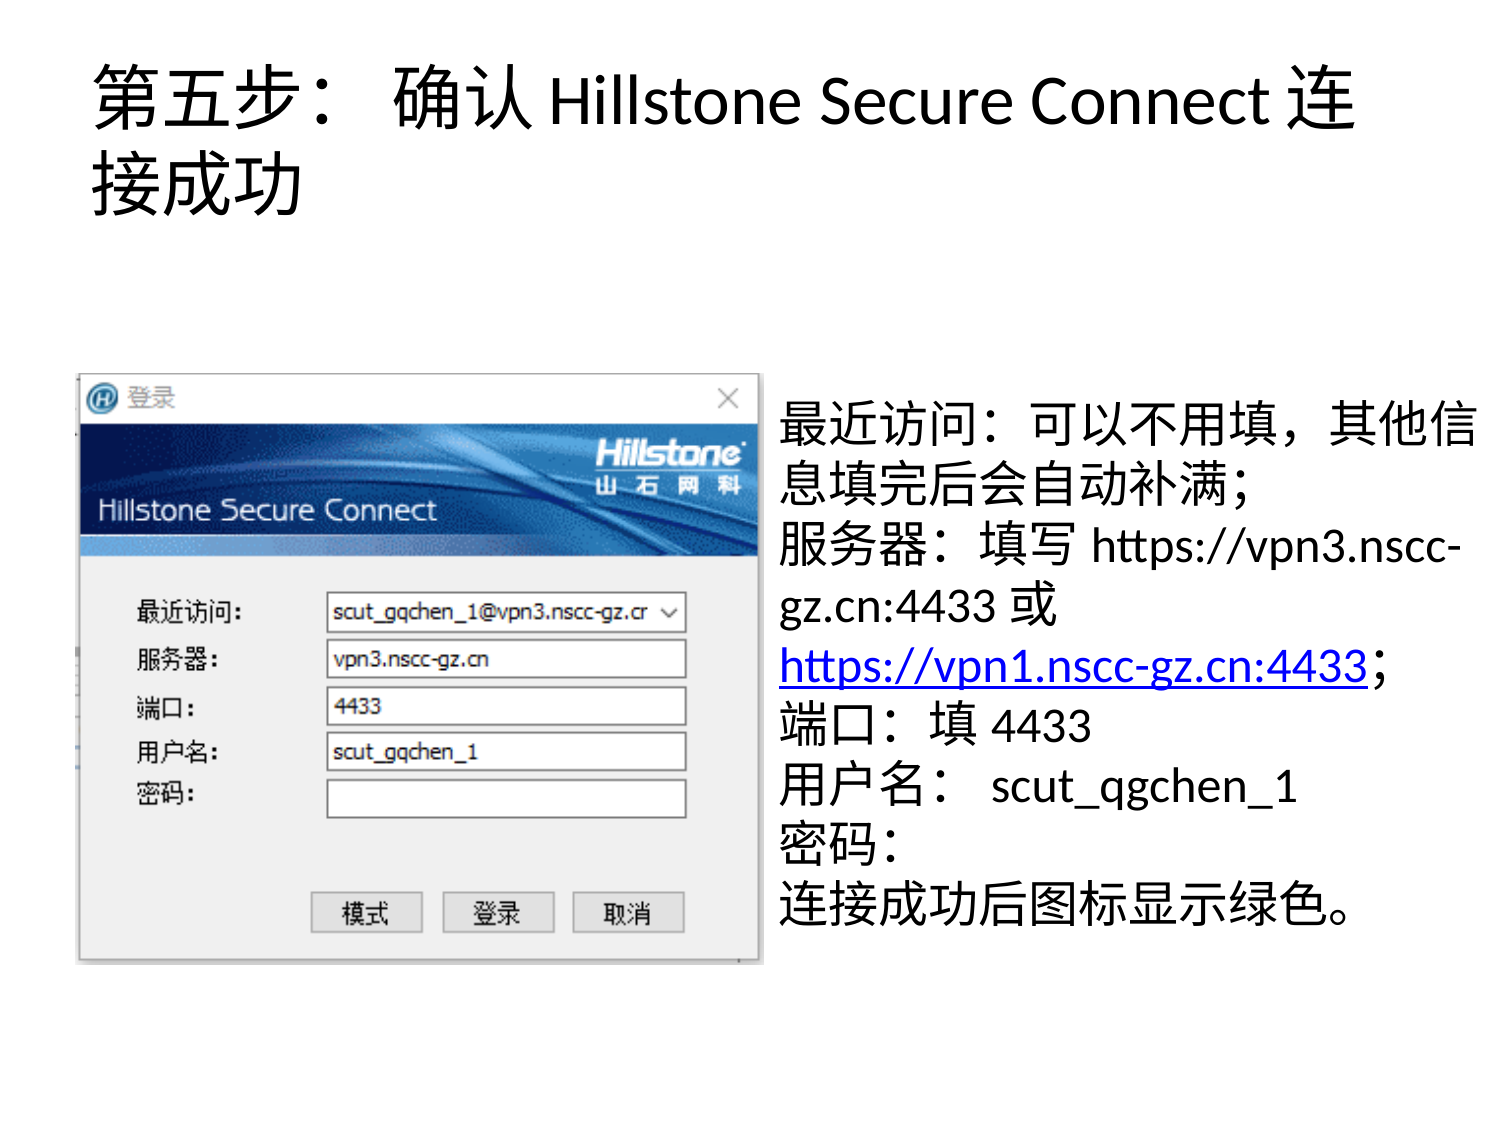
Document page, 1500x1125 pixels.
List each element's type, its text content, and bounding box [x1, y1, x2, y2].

title 第五步： 确认Hillstone Secure Connect连接成功 [75, 45, 1425, 233]
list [74, 373, 765, 965]
text_box 最近访问：可以不用填，其他信息填完后会自动补满； 服务器：填写https://vpn3.nscc-gz.cn:4433或 https://vpn1.nscc-gz.cn:4433； 端口：填4433 用户名：scut_qgchen_1 密码： 连接成功后图标显示绿色。 [768, 385, 1500, 940]
